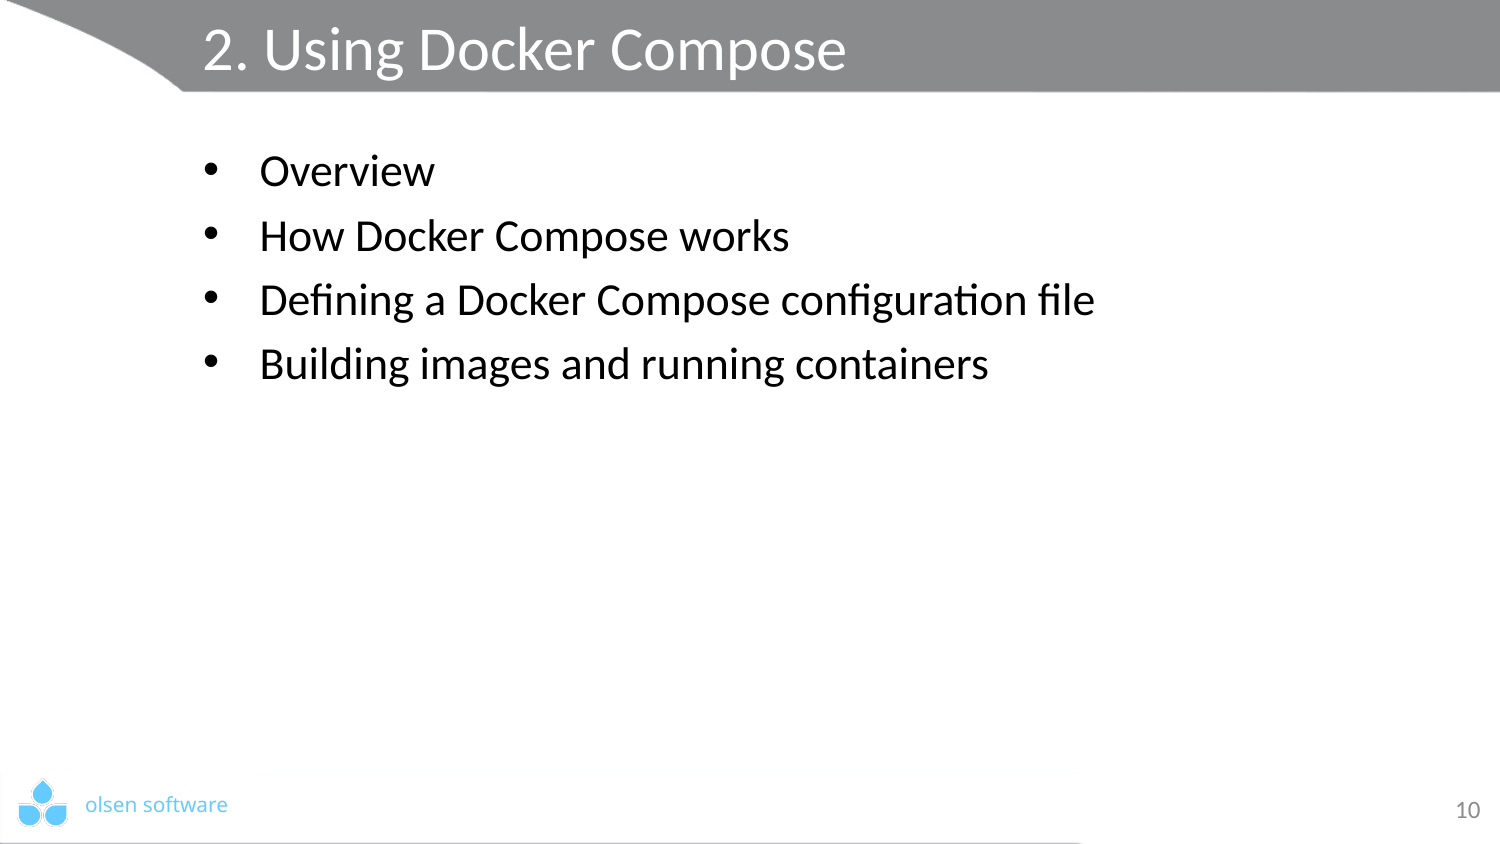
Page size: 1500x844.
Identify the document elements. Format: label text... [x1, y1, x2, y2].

title 2. Using Docker Compose [187, 0, 1426, 93]
footer 10 [1435, 780, 1500, 837]
picture [0, 0, 1500, 844]
list Overview How Docker Compose works Defining a Docker Compose configuration file Building images and running containers [188, 133, 1425, 716]
